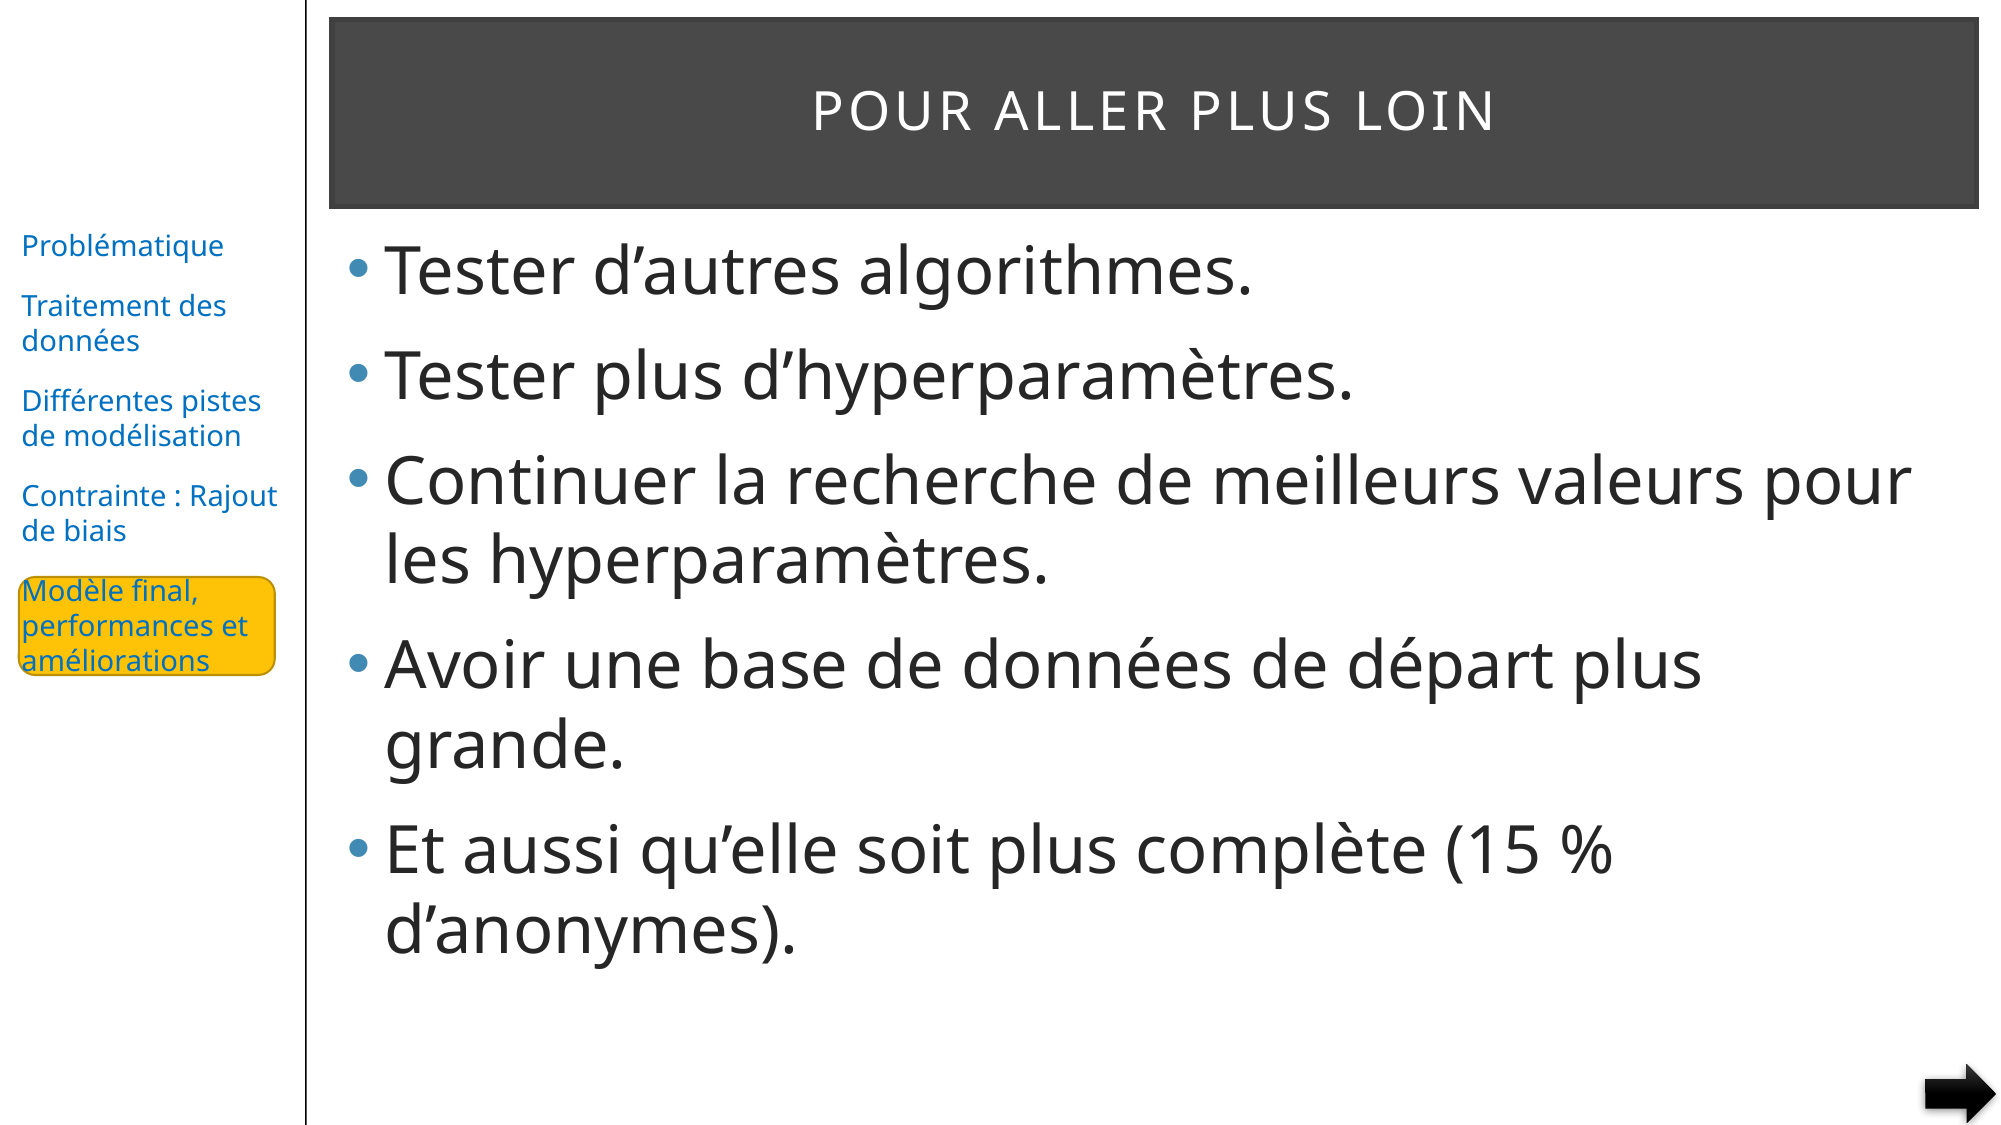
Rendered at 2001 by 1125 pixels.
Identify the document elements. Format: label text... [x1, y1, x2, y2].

text_box [1925, 1064, 1997, 1124]
list Tester d’autres algorithmes. Tester plus d’hyperparamètres. Continuer la recherche de meilleurs valeurs pour les hyperparamètres. Avoir une base de données de départ plus grande. Et aussi qu’elle soit plus complète (15 % d’anonymes). [331, 219, 1977, 1106]
title Pour aller plus loin [329, 17, 1979, 209]
